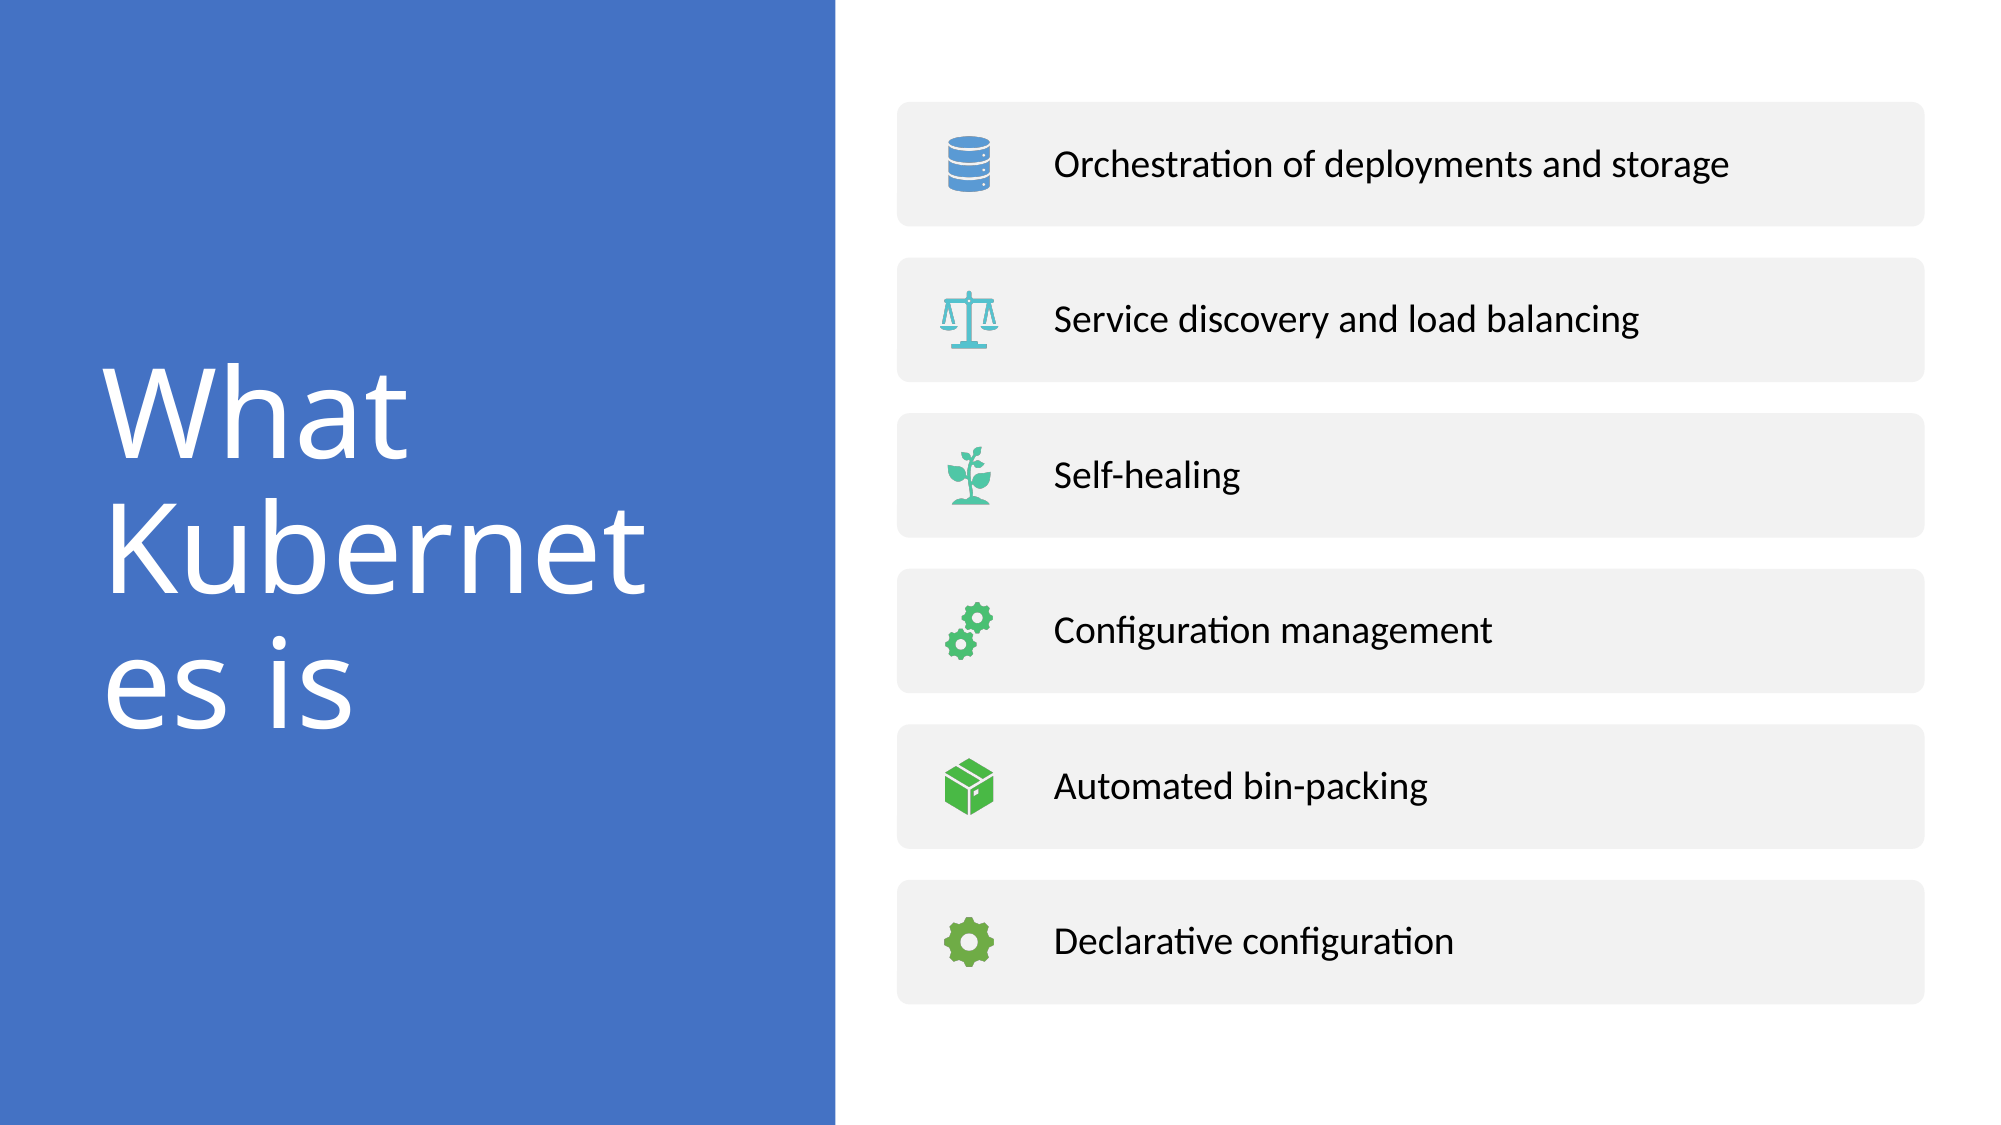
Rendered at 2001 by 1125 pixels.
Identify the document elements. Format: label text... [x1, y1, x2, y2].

title What Kubernetes is [86, 101, 711, 1005]
text_box [0, 0, 836, 1125]
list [897, 101, 1925, 1005]
